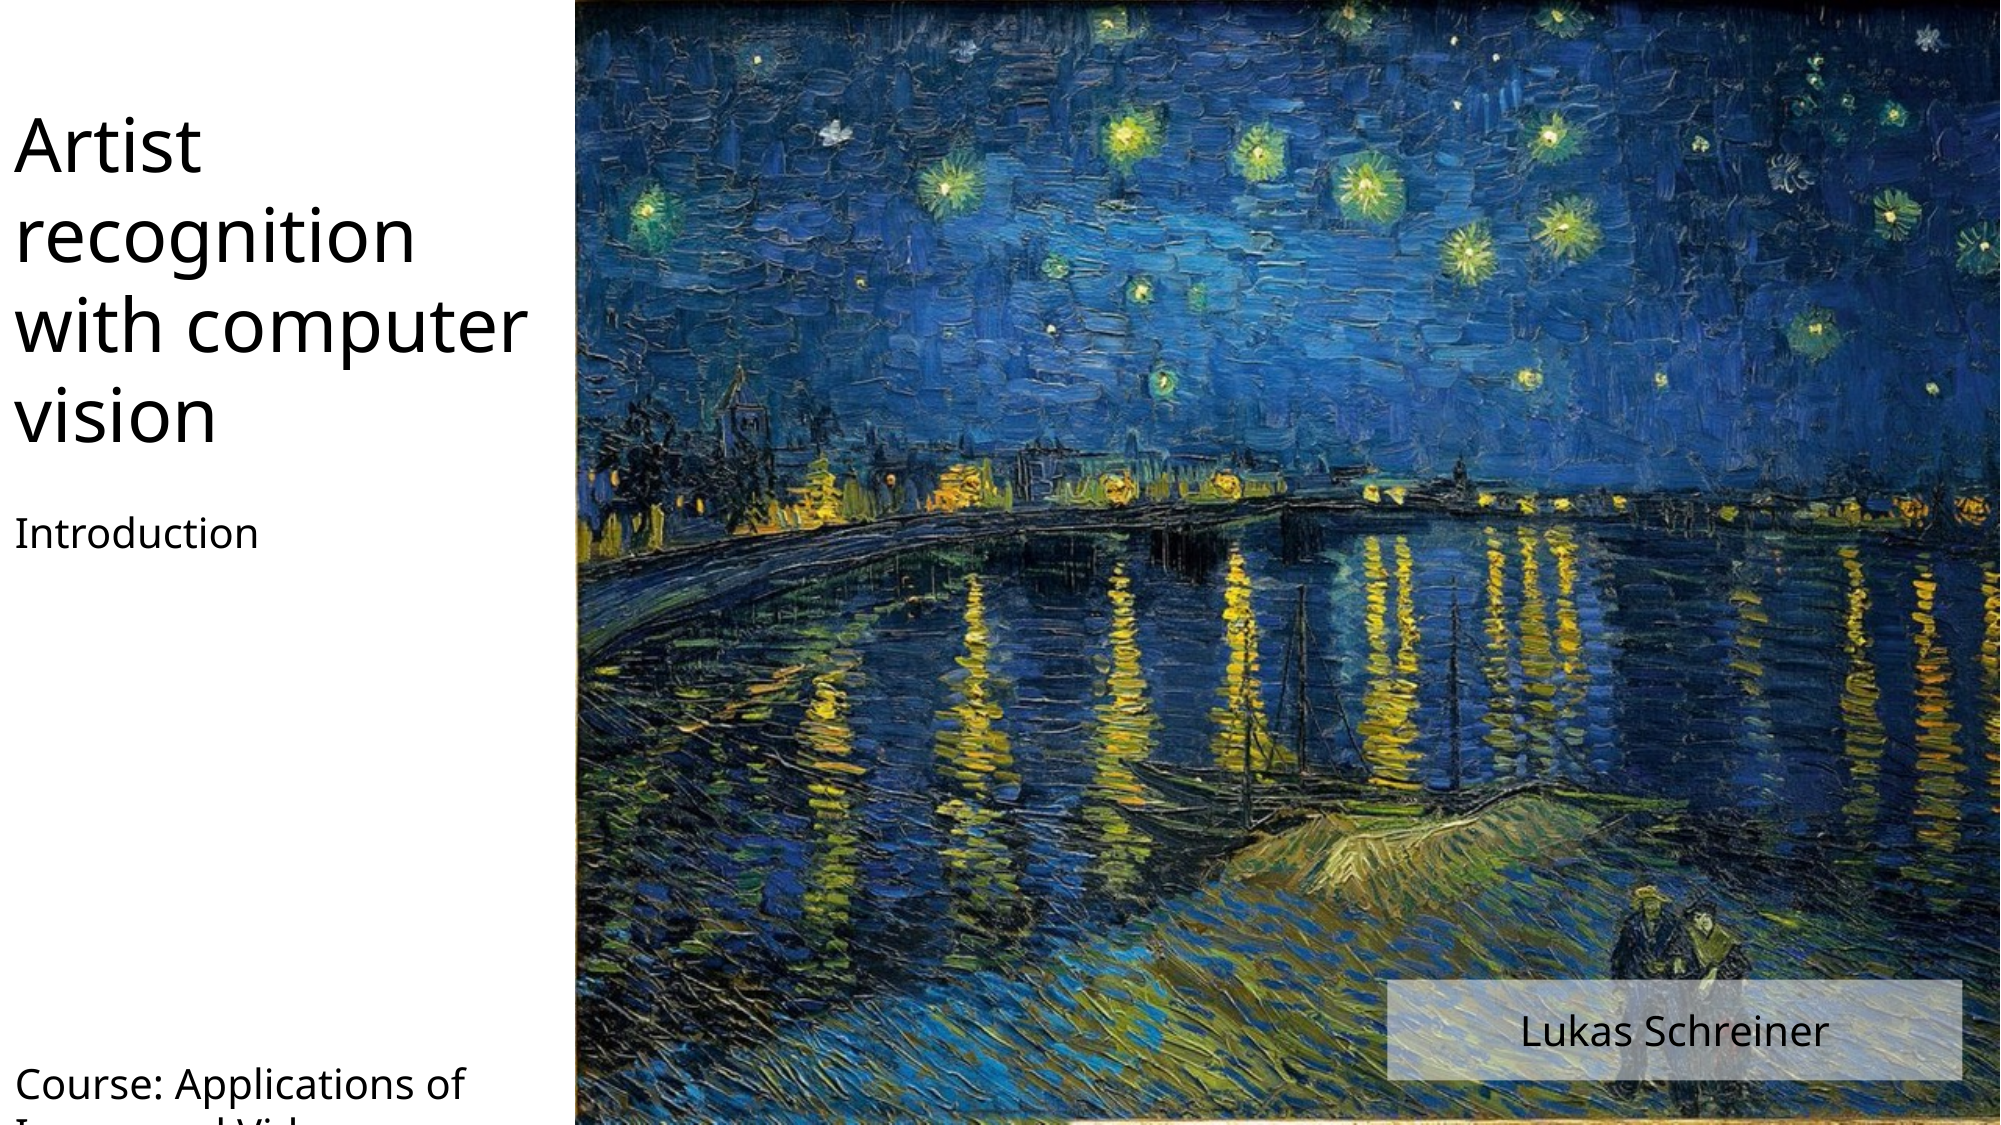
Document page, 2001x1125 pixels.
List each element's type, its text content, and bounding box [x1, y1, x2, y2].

text_box Artist recognition with computer vision Introduction Course: Applications of Image and Video Processing Maastricht University [0, 0, 575, 1125]
picture [575, 0, 2000, 1125]
